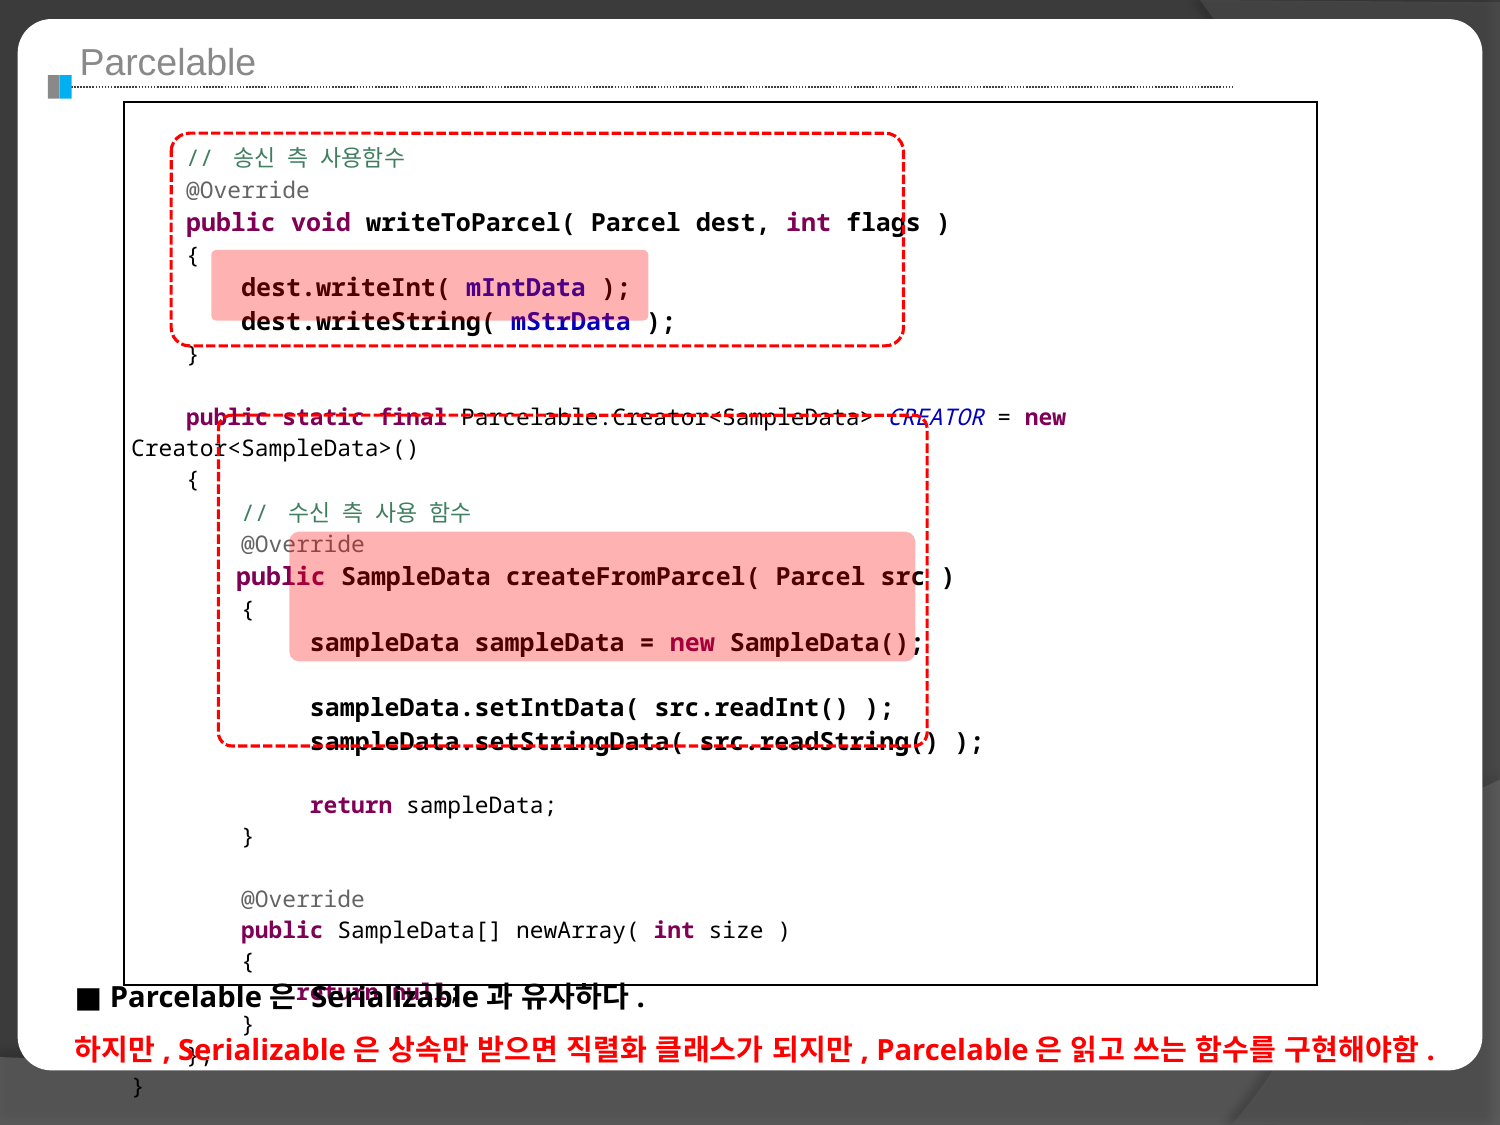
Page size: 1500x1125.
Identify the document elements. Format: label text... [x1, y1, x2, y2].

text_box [47, 74, 1235, 99]
text_box [289, 531, 916, 662]
text_box [211, 249, 649, 321]
text_box ■ Parcelable은 Serializable과 유사하다. 하지만, Serializable은 상속만 받으면 직렬화 클래스가 되지만, Parcelable은 읽고 쓰는 함수를 구현해야함. [59, 953, 1500, 1074]
text_box [169, 131, 906, 348]
text_box [216, 413, 929, 748]
table_header // 송신 측 사용함수 @Override public void writeToParcel( Parcel dest, int flags ) { dest.writeInt( mIntData ); dest.writeString( mStrData ); } public static final Parcelable.Creator<SampleData> CREATOR = new Creator<SampleData>() { // 수신 측 사용 함수 @Override public SampleData createFromParcel( Parcel src ) { sampleData sampleData = new SampleData(); sampleData.setIntData( src.readInt() ); sampleData.setStringData( src.readString() ); return sampleData; } @Override public SampleData[] newArray( int size ) { return null; } }; } [125, 103, 1316, 953]
text_box Parcelable [64, 30, 1235, 65]
